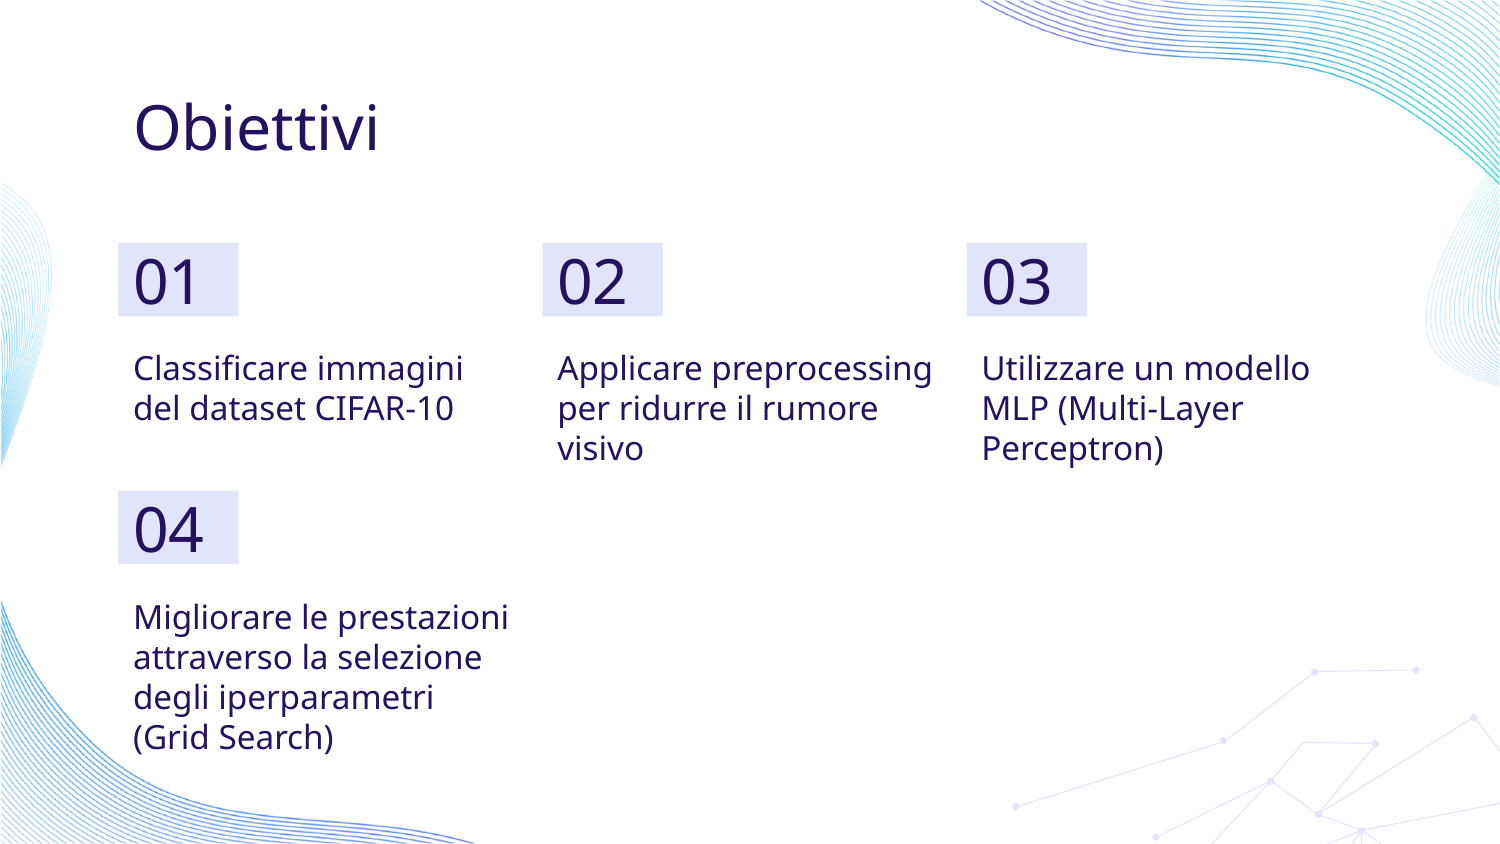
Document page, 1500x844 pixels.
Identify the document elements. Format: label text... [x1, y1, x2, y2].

title 03 [966, 242, 1088, 317]
picture [1, 152, 507, 843]
picture [969, 1, 1499, 391]
subtitle Applicare preprocessing per ridurre il rumore visivo [542, 332, 958, 415]
title 01 [118, 242, 239, 317]
subtitle Classificare immagini del dataset CIFAR-10 [118, 332, 534, 415]
subtitle Utilizzare un modello MLP (Multi-Layer Perceptron) [966, 332, 1382, 415]
title 04 [118, 490, 239, 564]
title 02 [542, 242, 663, 317]
subtitle Migliorare le prestazioni attraverso la selezione degli iperparametri (Grid Search) [118, 581, 534, 664]
title Obiettivi [118, 72, 1382, 167]
